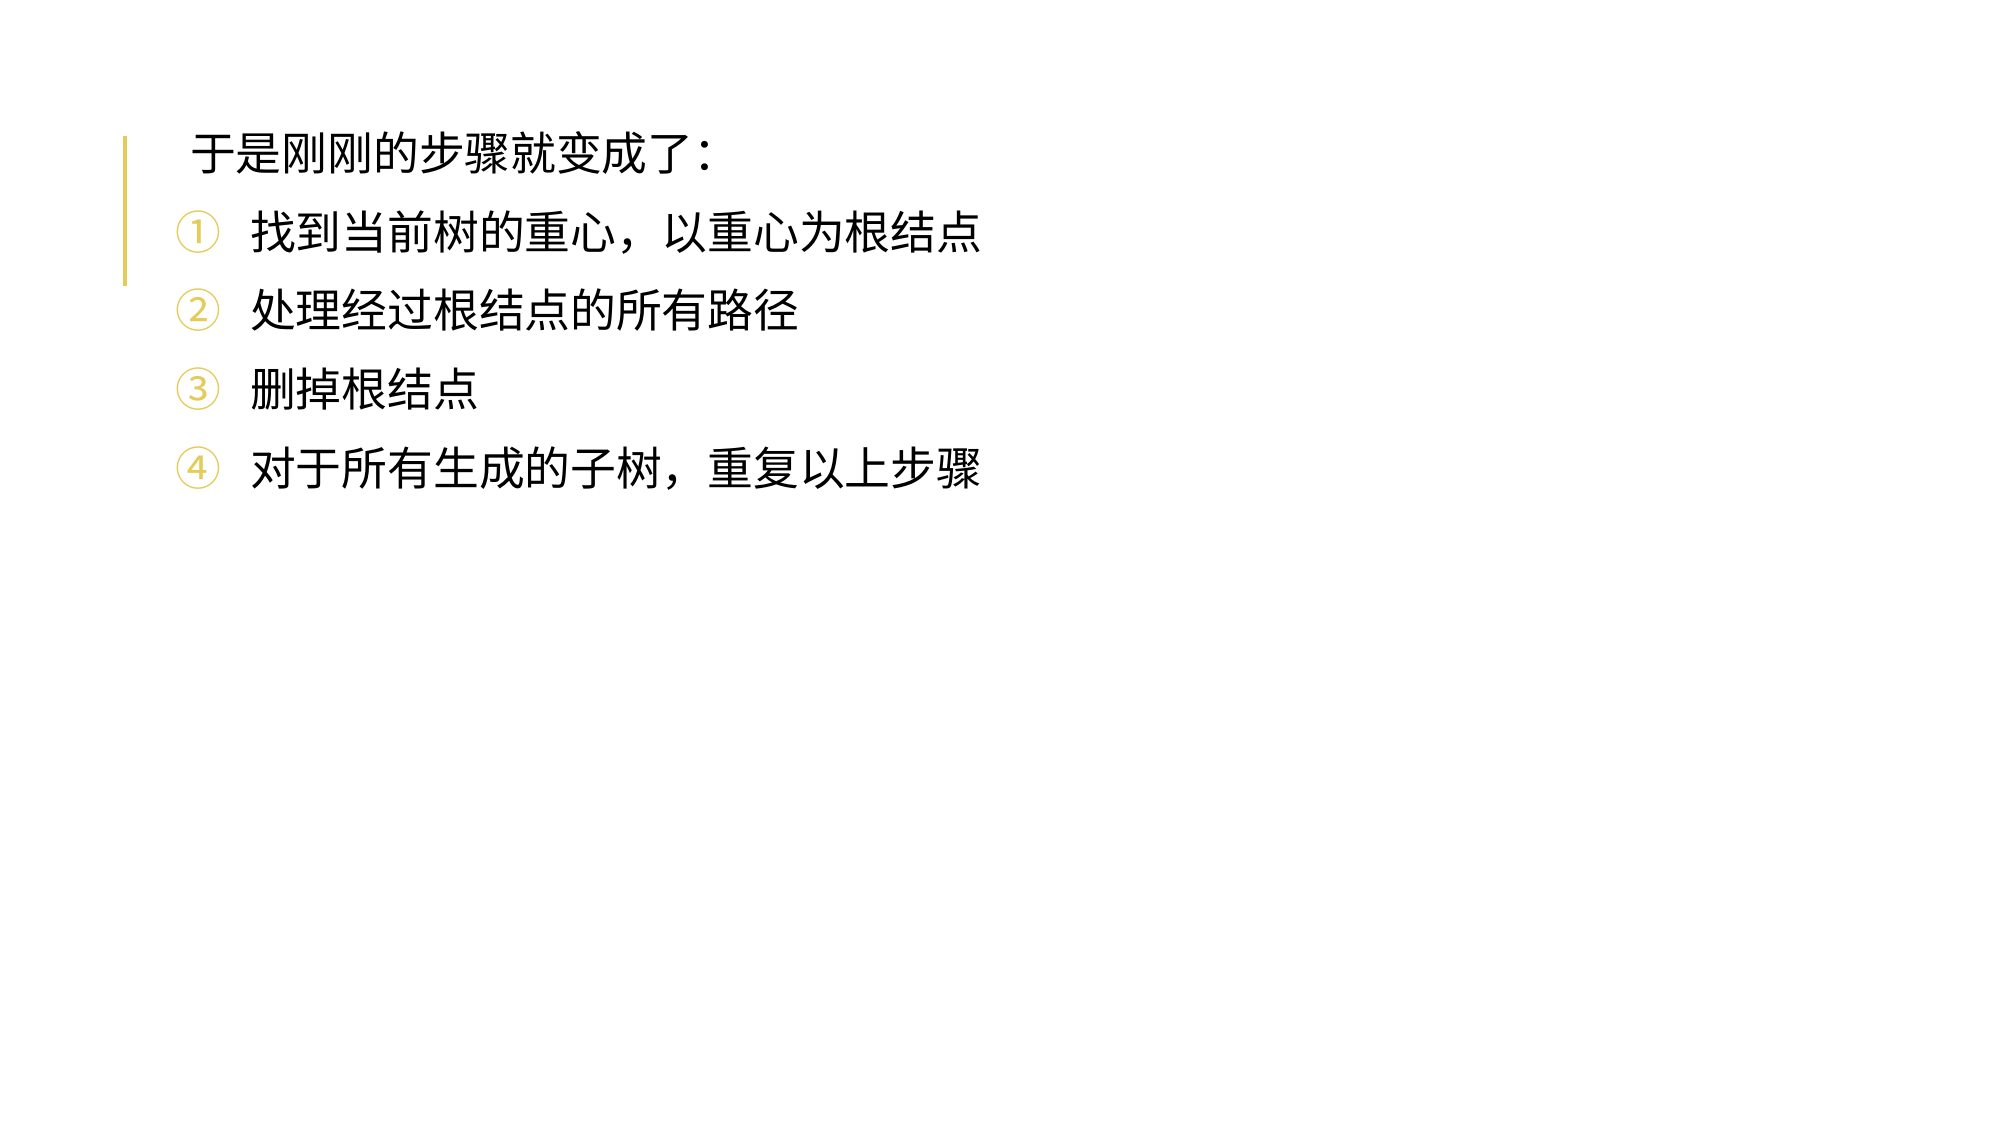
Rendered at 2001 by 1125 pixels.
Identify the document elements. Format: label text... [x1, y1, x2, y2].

list 于是刚刚的步骤就变成了： 找到当前树的重心，以重心为根结点 处理经过根结点的所有路径 删掉根结点 对于所有生成的子树，重复以上步骤 [168, 123, 1763, 1035]
